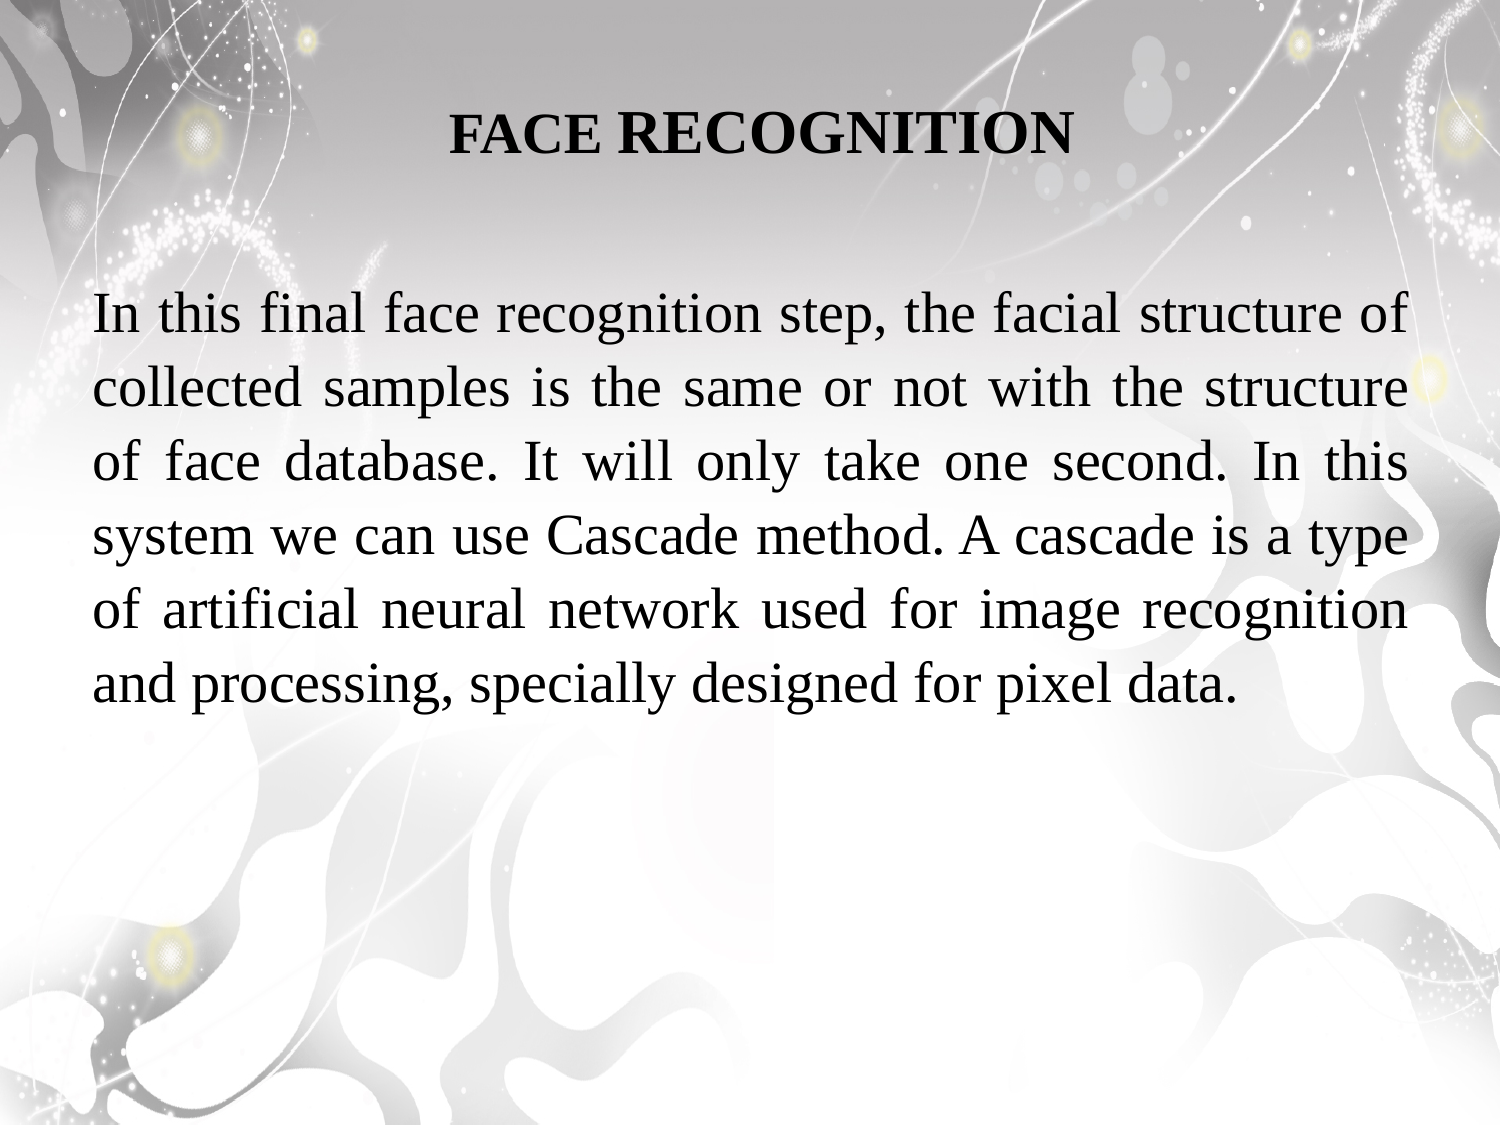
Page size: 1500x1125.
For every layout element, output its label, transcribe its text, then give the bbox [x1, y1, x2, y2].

picture [0, 0, 1500, 1125]
list In this final face recognition step, the facial structure of collected samples is the same or not with the structure of face database. It will only take one second. In this system we can use Cascade method. A cascade is a type of artificial neural network used for image recognition and processing, specially designed for pixel data. [75, 262, 1425, 1005]
title FACE RECOGNITION [324, 63, 1113, 262]
